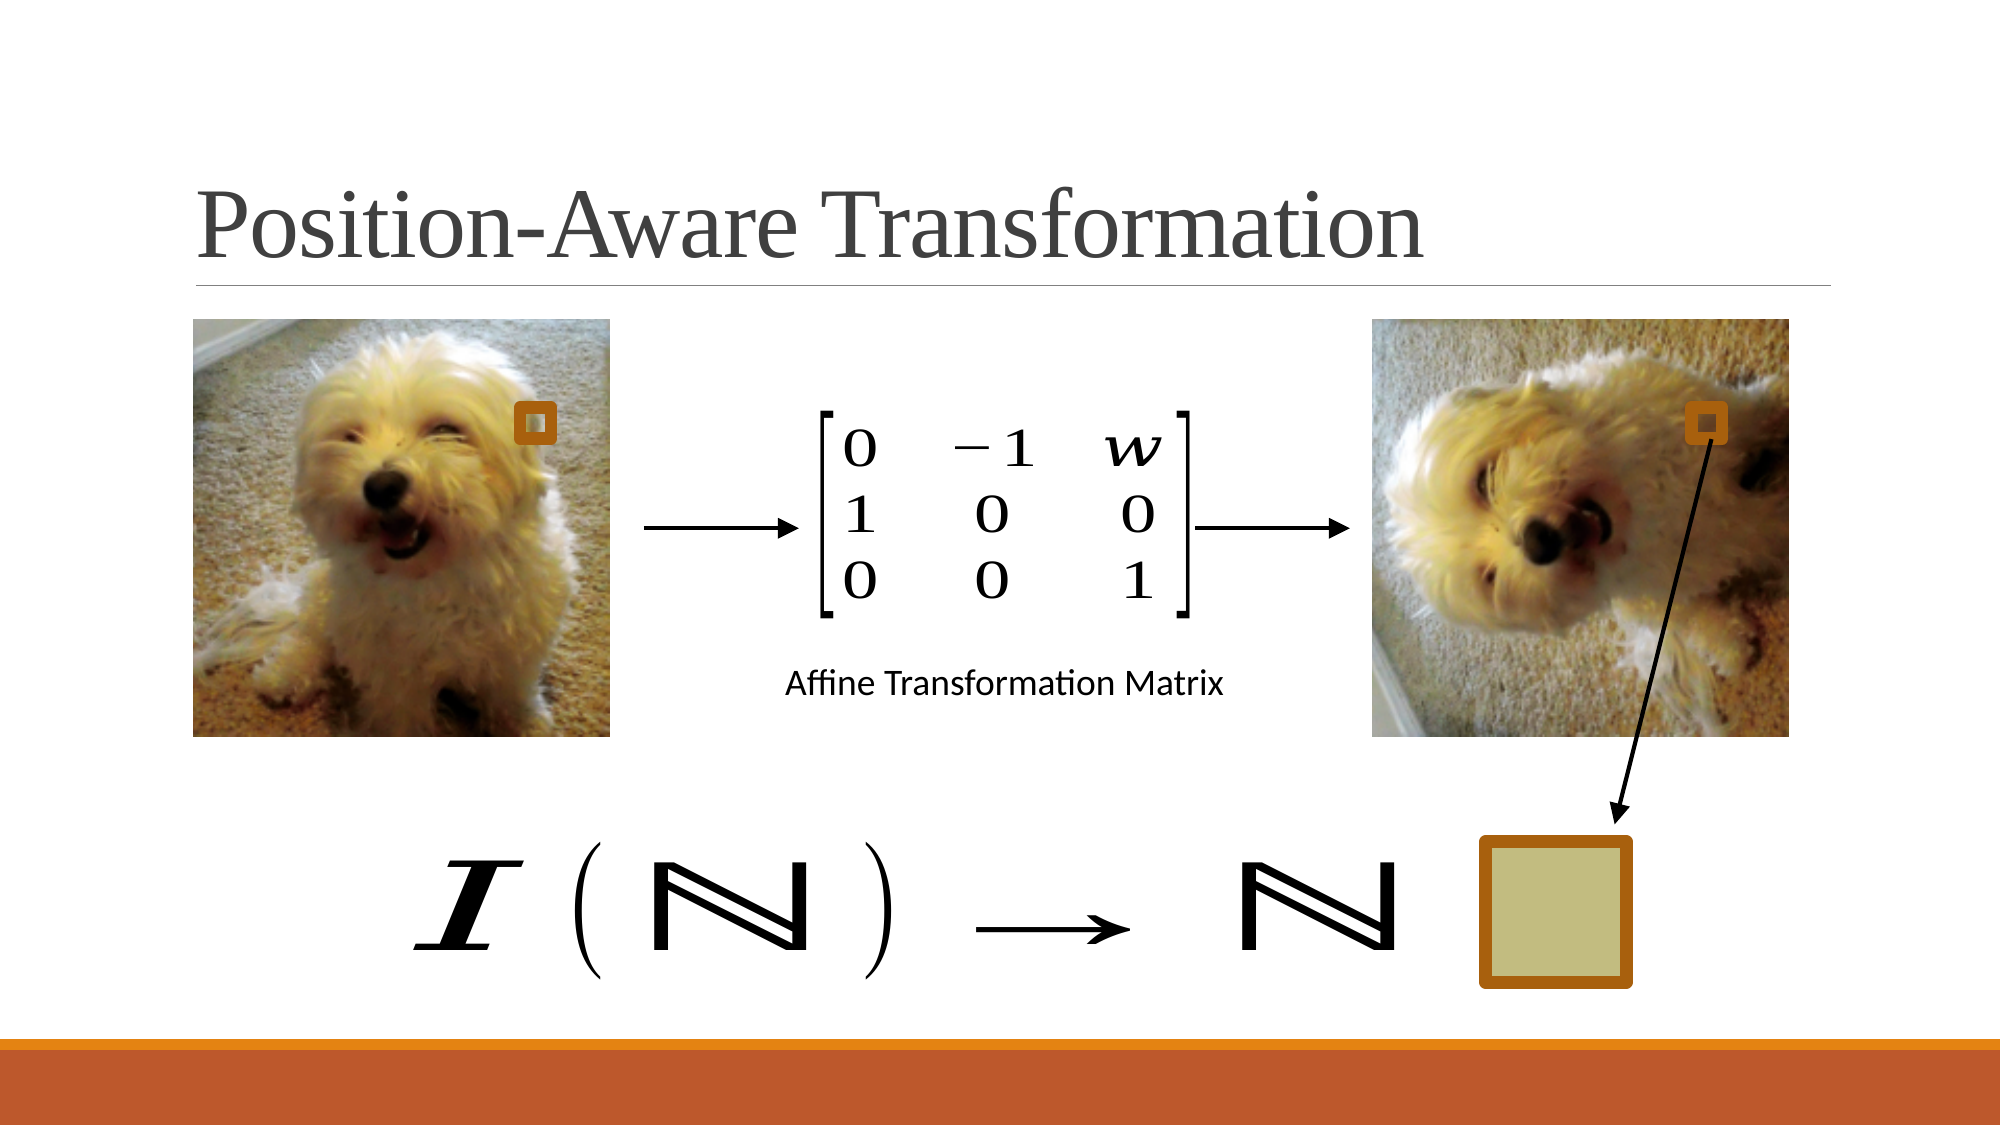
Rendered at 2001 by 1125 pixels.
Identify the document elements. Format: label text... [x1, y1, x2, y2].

picture [1371, 319, 1790, 738]
text_box [1484, 840, 1628, 984]
text_box Affine Transformation Matrix [770, 650, 1240, 711]
title Position-Aware Transformation [180, 47, 1830, 285]
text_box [1614, 438, 1713, 825]
picture [192, 319, 611, 738]
